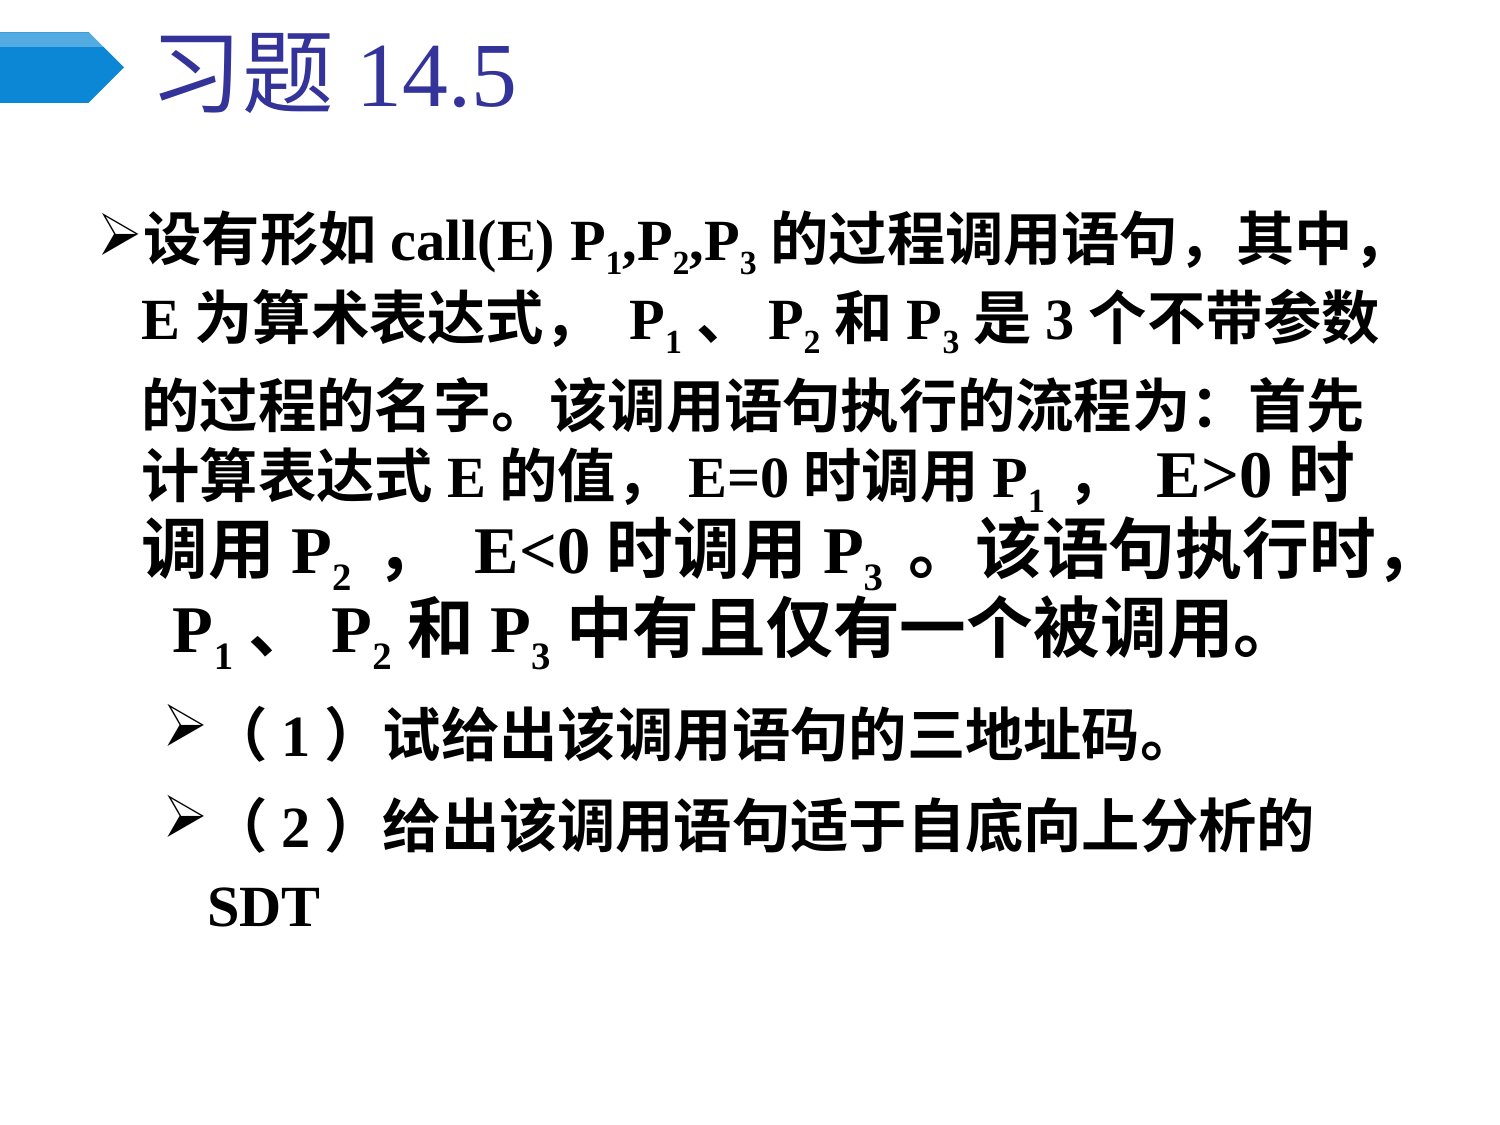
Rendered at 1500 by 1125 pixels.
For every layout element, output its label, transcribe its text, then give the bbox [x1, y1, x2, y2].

list 设有形如call(E) P1,P2,P3的过程调用语句，其中，E为算术表达式， P1、P2和P3是3个不带参数的过程的名字。该调用语句执行的流程为：首先计算表达式E的值，E=0时调用P1 ， E>0时调用P2 ， E<0时调用P3 。该语句执行时， P1、P2和P3中有且仅有一个被调用。 （1）试给出该调用语句的三地址码。 （2）给出该调用语句适于自底向上分析的SDT [82, 194, 1430, 996]
title 习题14.5 [135, 26, 1468, 132]
